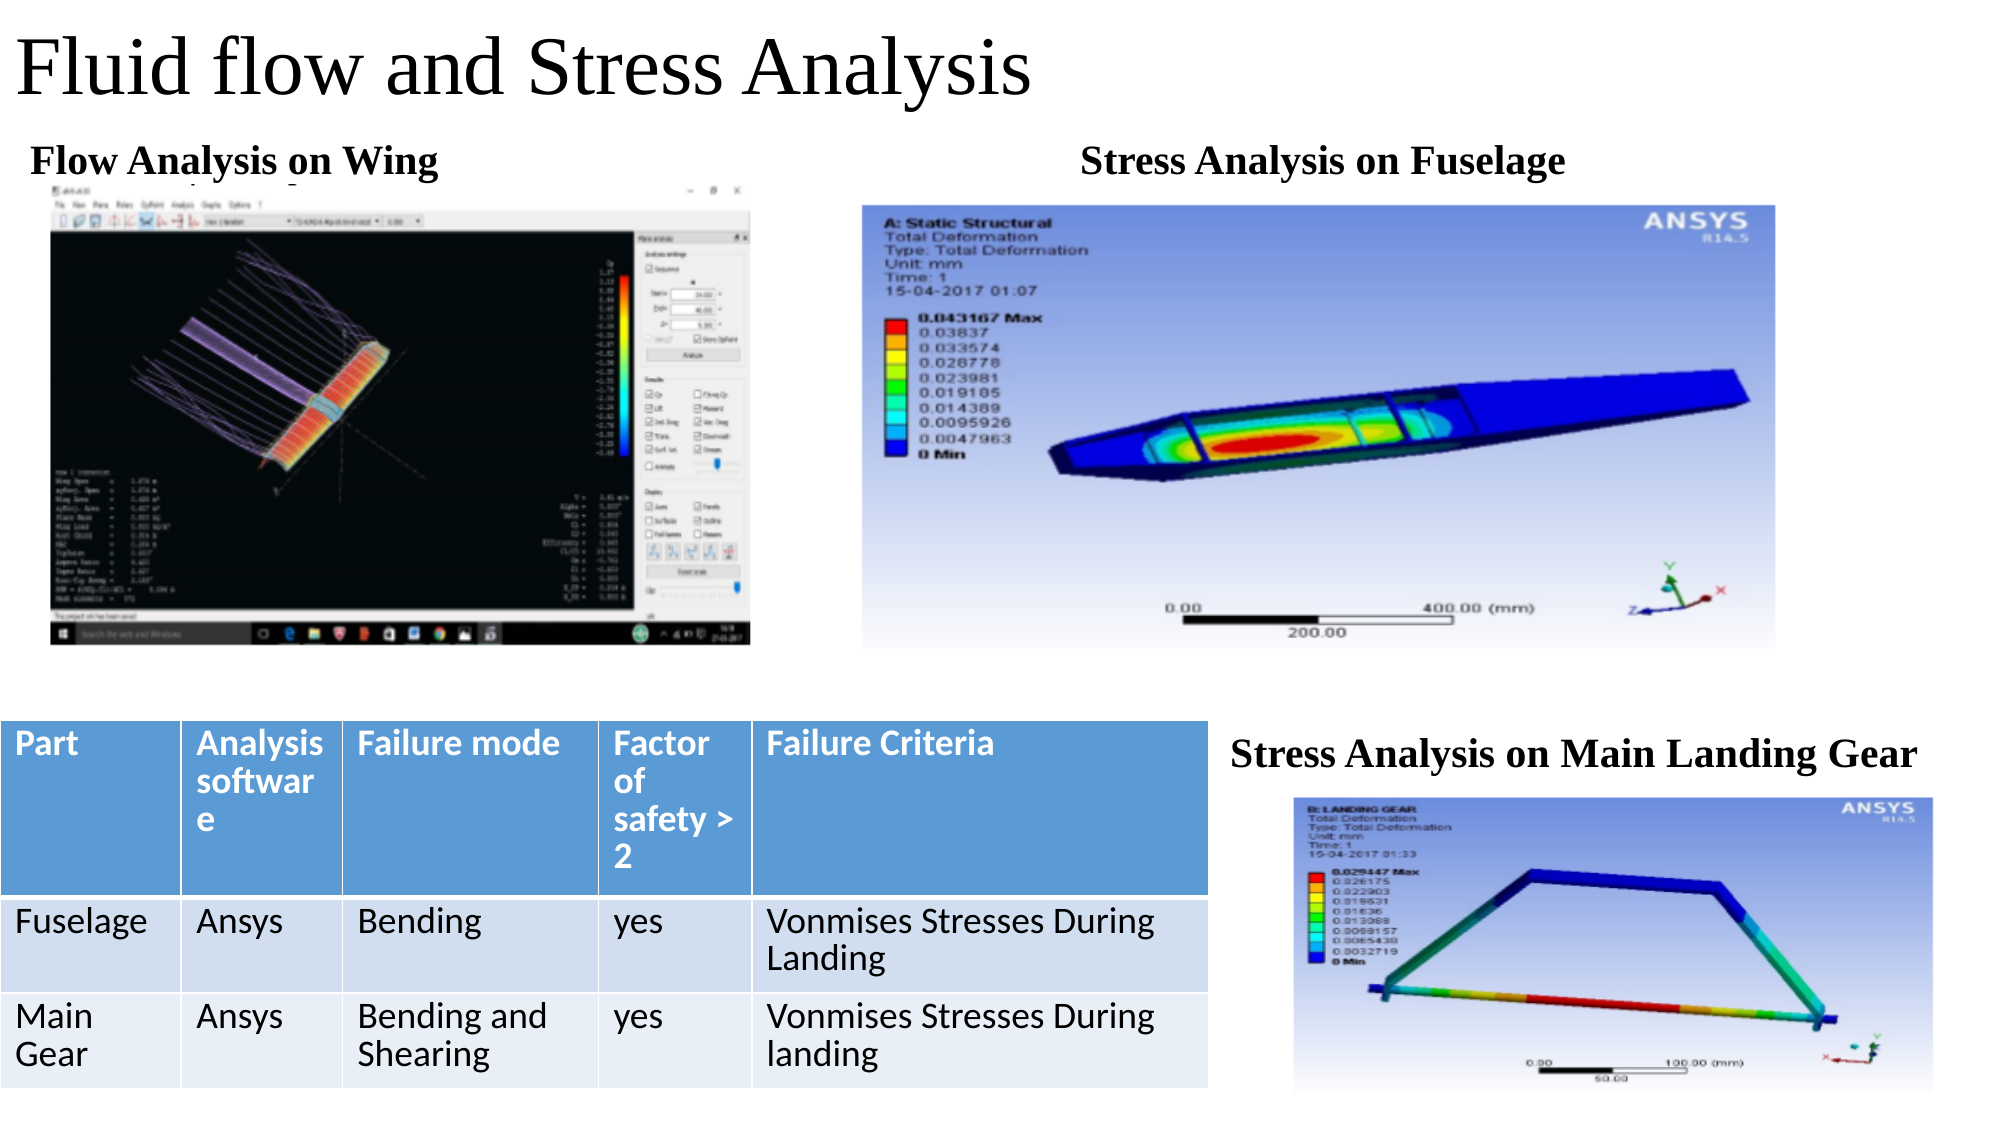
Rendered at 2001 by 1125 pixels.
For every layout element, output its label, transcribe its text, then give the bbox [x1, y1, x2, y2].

table_cell yes [599, 900, 751, 992]
table_cell Bending and Shearing [343, 994, 598, 1088]
table_cell Main Gear [1, 994, 180, 1088]
table_cell Ansys [182, 994, 342, 1088]
table_cell Fuselage [1, 900, 180, 992]
picture [1284, 790, 1940, 1094]
table_header Factor of safety > 2 [599, 721, 751, 895]
table_header Analysis software [182, 721, 342, 895]
table_cell Vonmises Stresses During Landing [753, 900, 1208, 992]
title Fluid flow and Stress Analysis [0, 0, 1084, 121]
list Flow Analysis on Wing Stress Analysis on Fuselage Stress Analysis on Main Landing Gear [15, 131, 1940, 757]
table_header Failure Criteria [753, 721, 1208, 895]
table_cell Ansys [182, 900, 342, 992]
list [46, 184, 763, 649]
table_header Part [1, 721, 180, 895]
picture [849, 185, 1789, 649]
table_cell yes [599, 994, 751, 1088]
table_cell Bending [343, 900, 598, 992]
table_cell Vonmises Stresses During landing [753, 994, 1208, 1088]
table_header Failure mode [343, 721, 598, 895]
